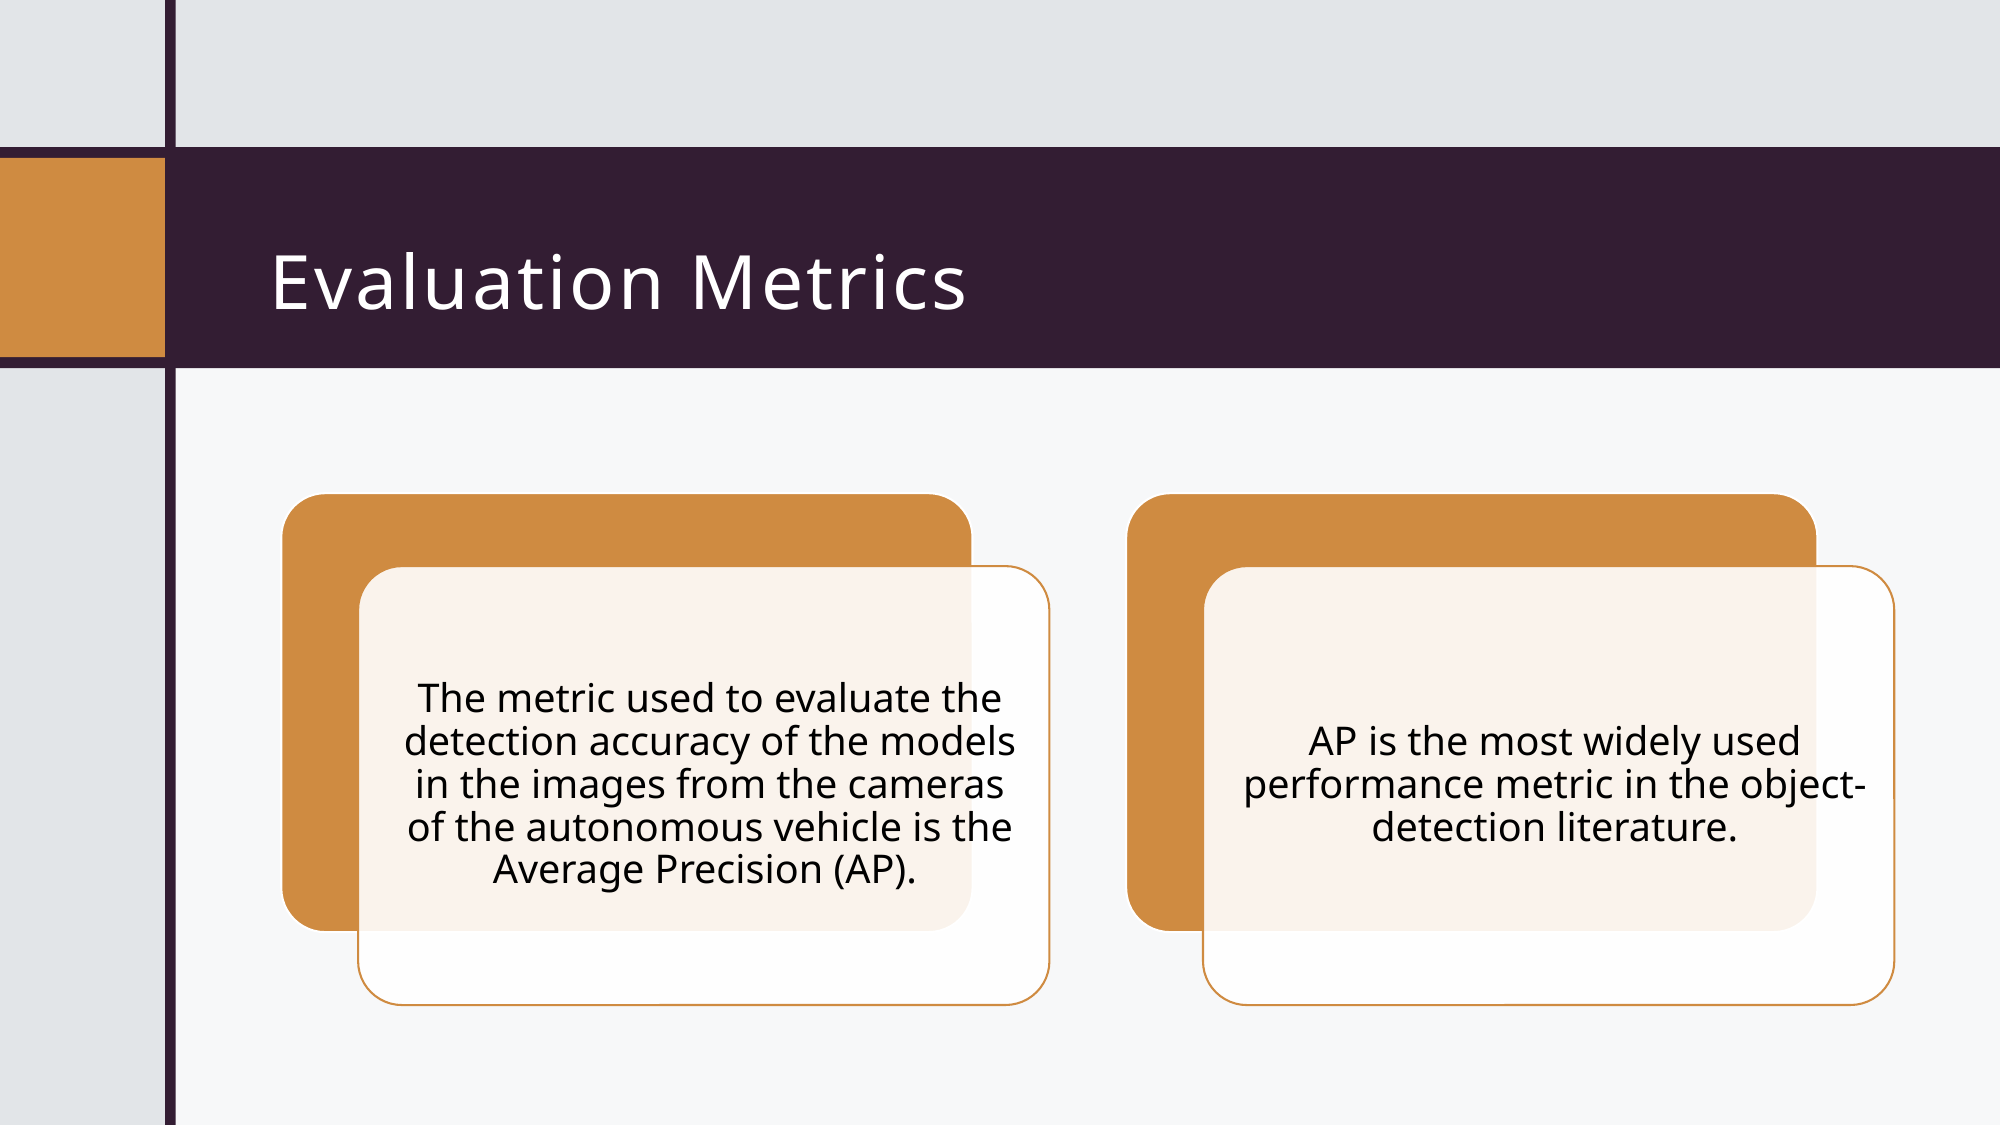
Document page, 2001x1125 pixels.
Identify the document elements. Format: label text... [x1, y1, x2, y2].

text_box [0, 358, 164, 369]
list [280, 473, 1895, 1025]
text_box [177, 0, 2000, 146]
text_box [0, 157, 164, 358]
text_box [0, 369, 164, 1125]
text_box [0, 146, 164, 157]
text_box [177, 146, 2000, 369]
text_box [177, 369, 2000, 1125]
text_box [164, 0, 177, 1125]
text_box [0, 0, 164, 146]
title Evaluation Metrics [251, 171, 1895, 341]
